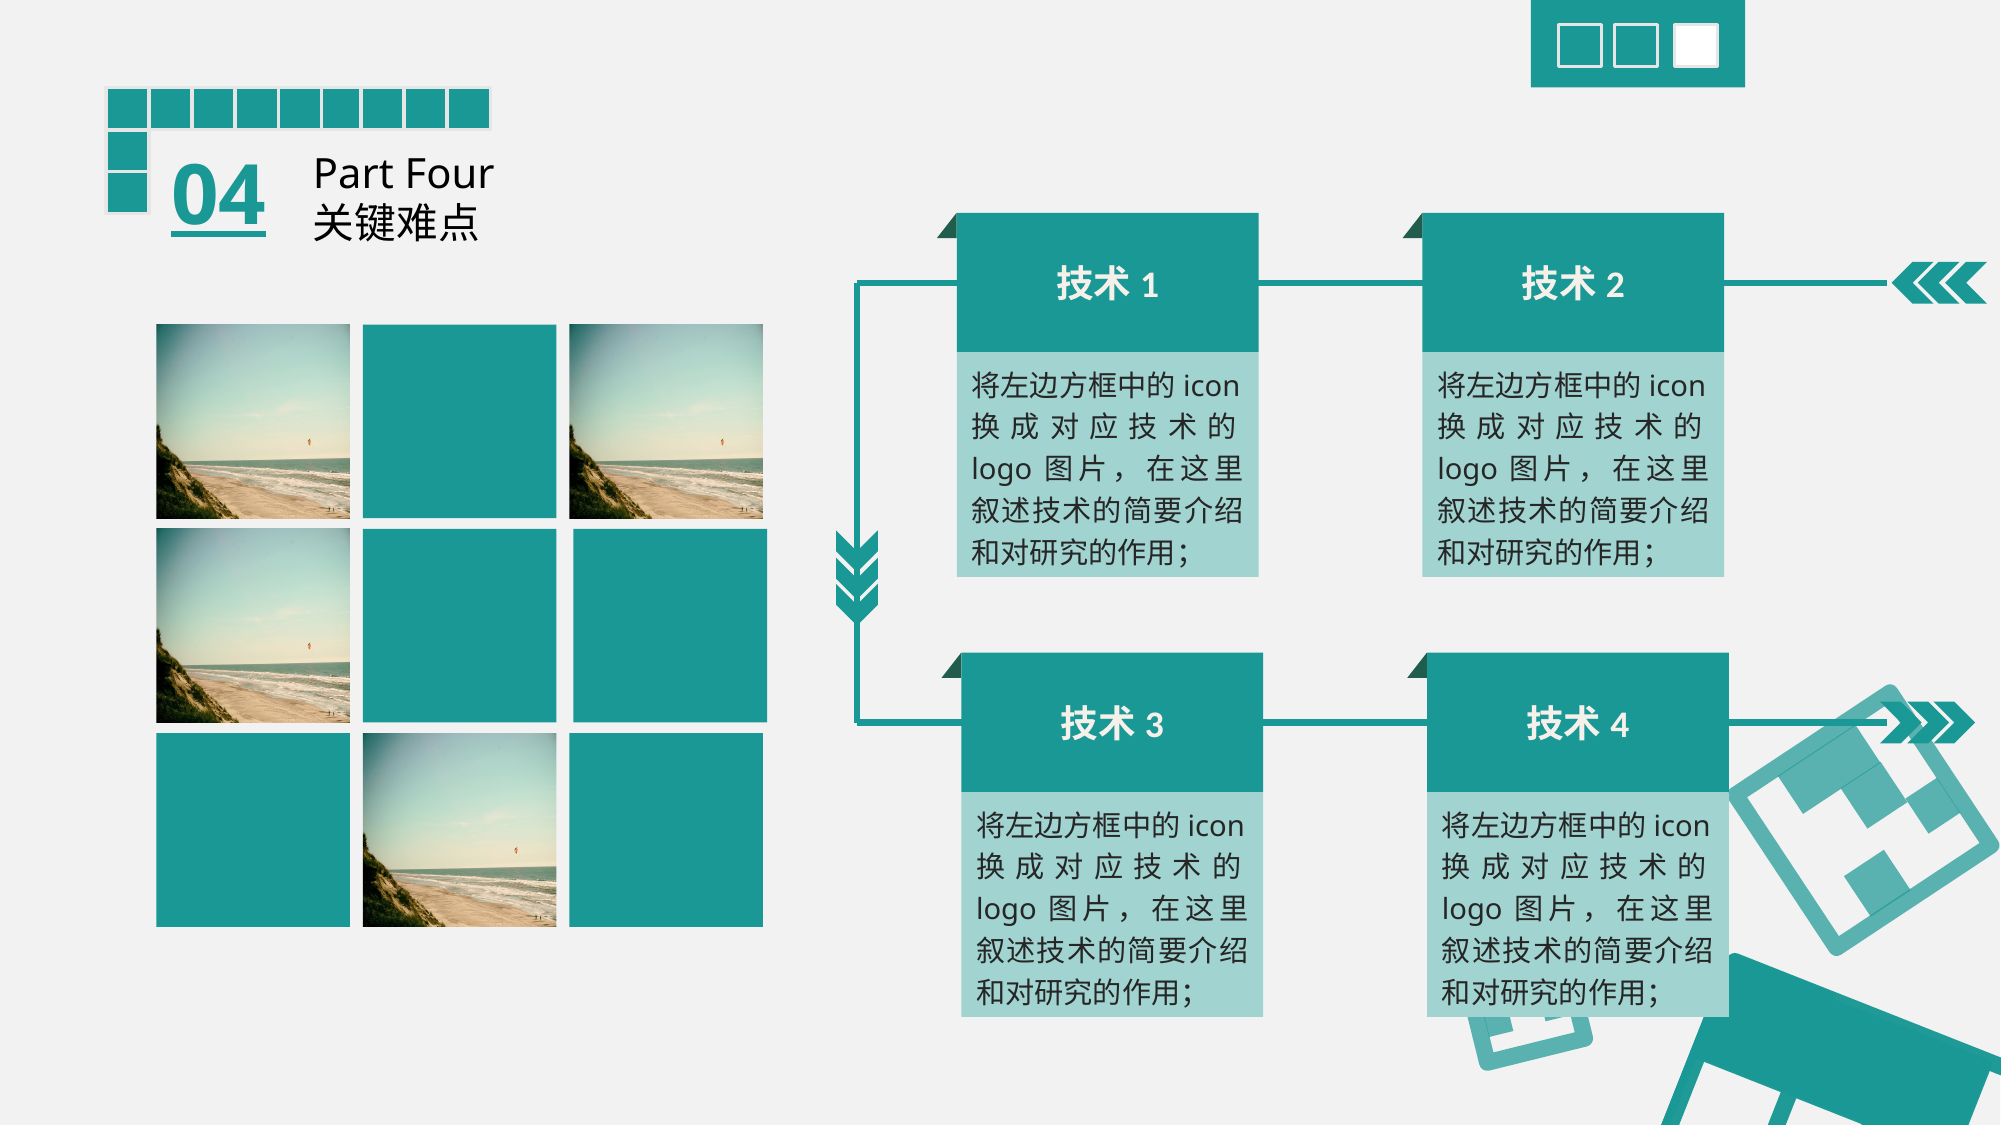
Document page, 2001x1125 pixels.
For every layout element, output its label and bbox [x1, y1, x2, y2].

text_box [1558, 24, 1719, 68]
text_box [155, 133, 659, 256]
text_box [936, 212, 1259, 578]
text_box [155, 323, 768, 928]
text_box [1402, 212, 1725, 578]
text_box [1879, 701, 1976, 744]
text_box [1406, 652, 1730, 1018]
text_box [940, 652, 1264, 1018]
text_box [808, 556, 906, 600]
text_box [1891, 261, 1988, 305]
